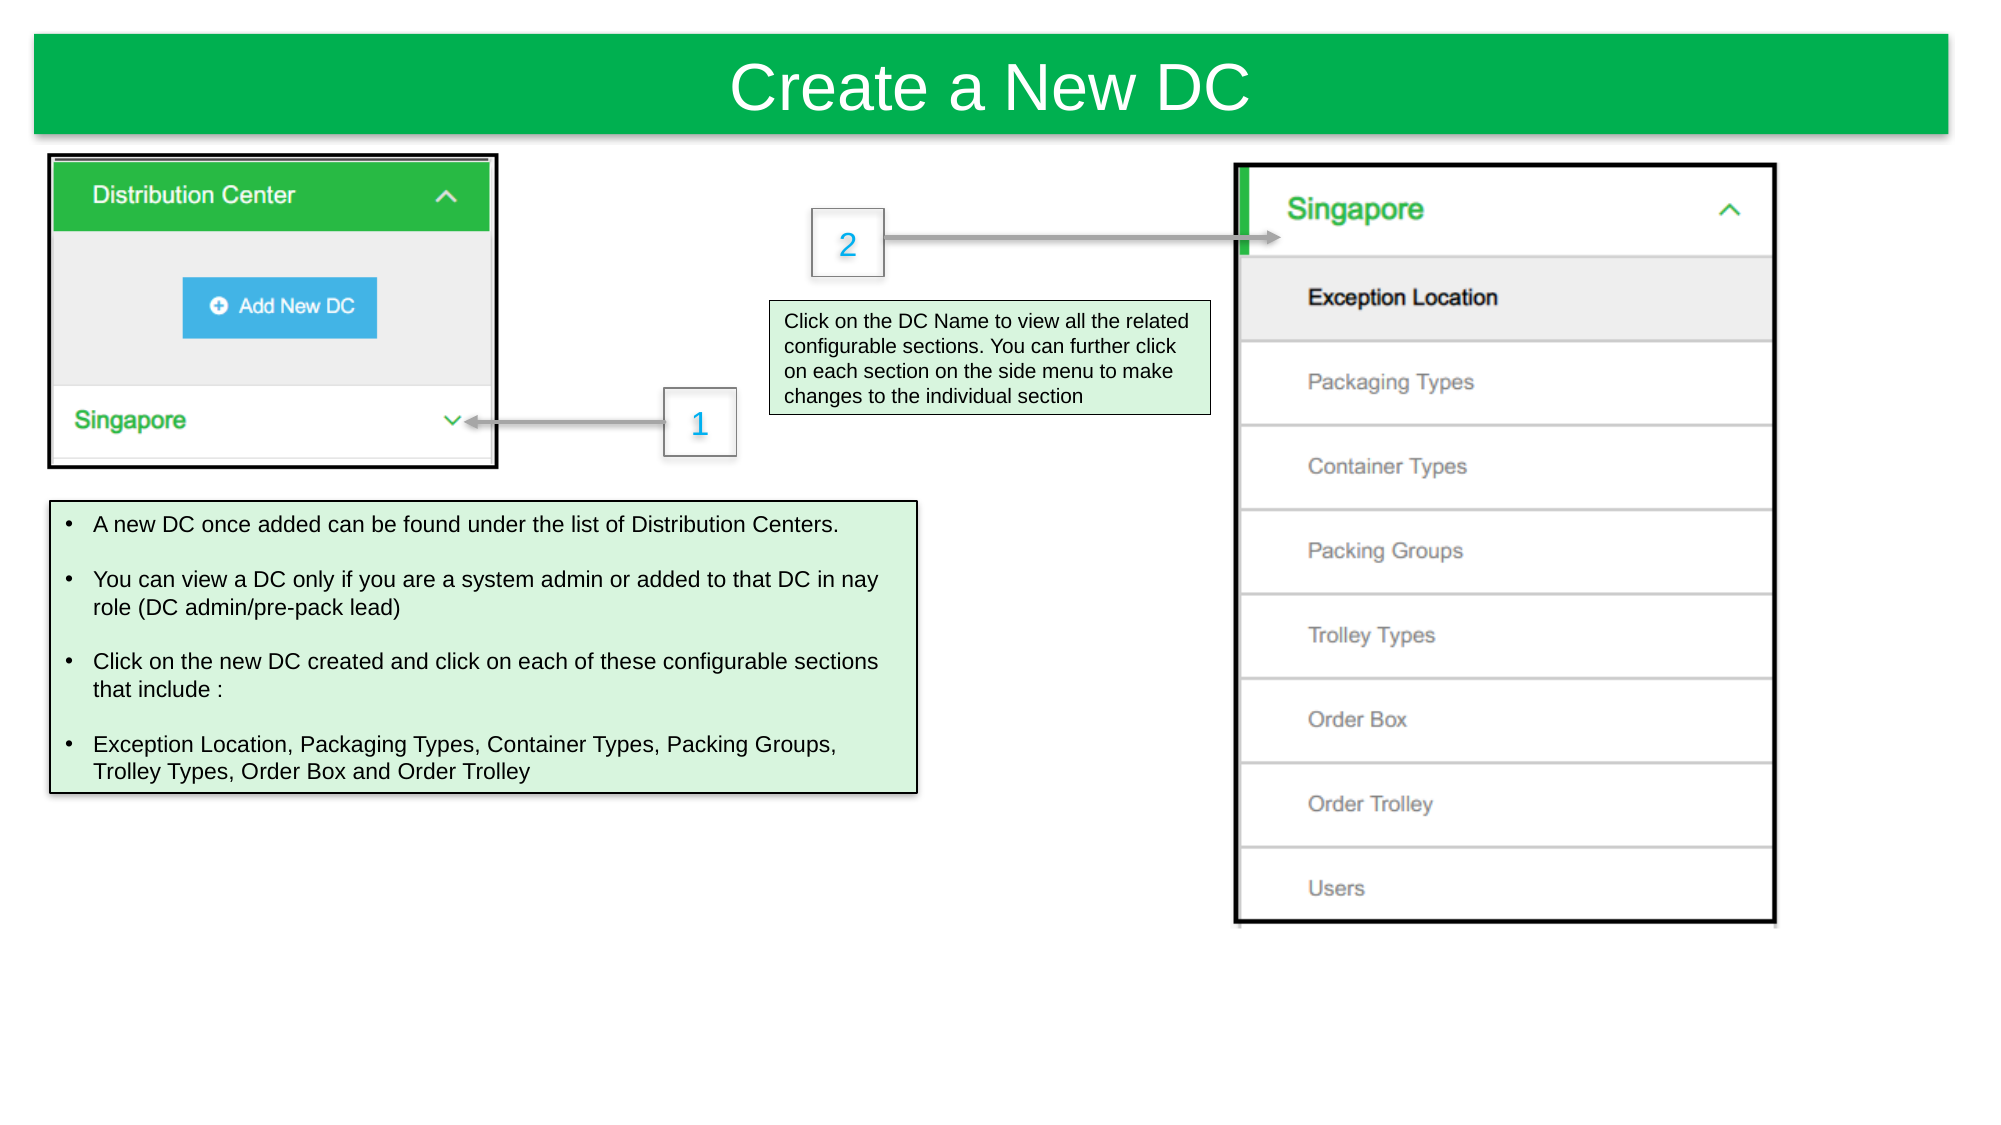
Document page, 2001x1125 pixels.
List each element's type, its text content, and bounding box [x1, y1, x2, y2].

text_box 1 [663, 387, 737, 457]
text_box A new DC once added can be found under the list of Distribution Centers. You can view a DC only if you are a system admin or added to that DC in nay role (DC admin/pre-pack lead) Click on the new DC created and click on each of these configurable sections that include : Exception Location, Packaging Types, Container Types, Packing Groups, Trolley Types, Order Box and Order Trolley [49, 500, 918, 794]
text_box Click on the DC Name to view all the related configurable sections. You can further click on each section on the side menu to make changes to the individual section [769, 300, 1211, 415]
text_box 2 [811, 208, 885, 277]
picture [1226, 151, 1785, 936]
picture [41, 152, 505, 474]
text_box Create a New DC [33, 33, 1949, 135]
